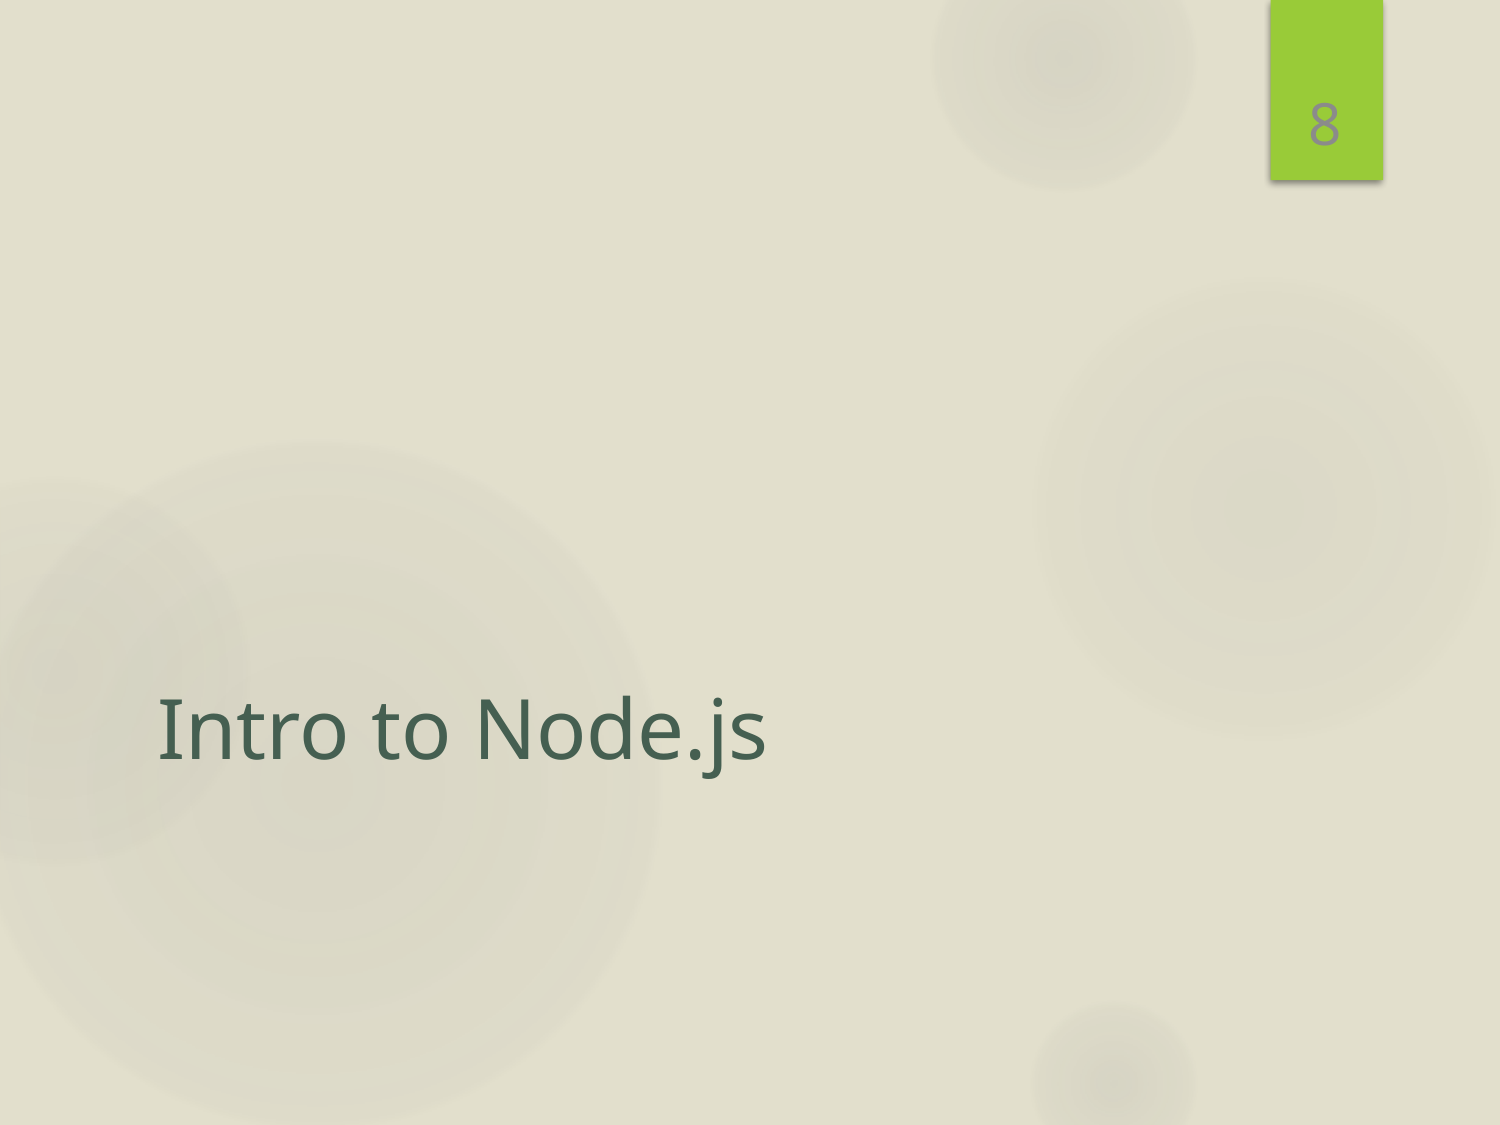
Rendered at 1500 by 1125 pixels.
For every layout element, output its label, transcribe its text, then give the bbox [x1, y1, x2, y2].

slide_number 8 [1273, 48, 1378, 175]
title Intro to Node.js [142, 469, 1229, 784]
